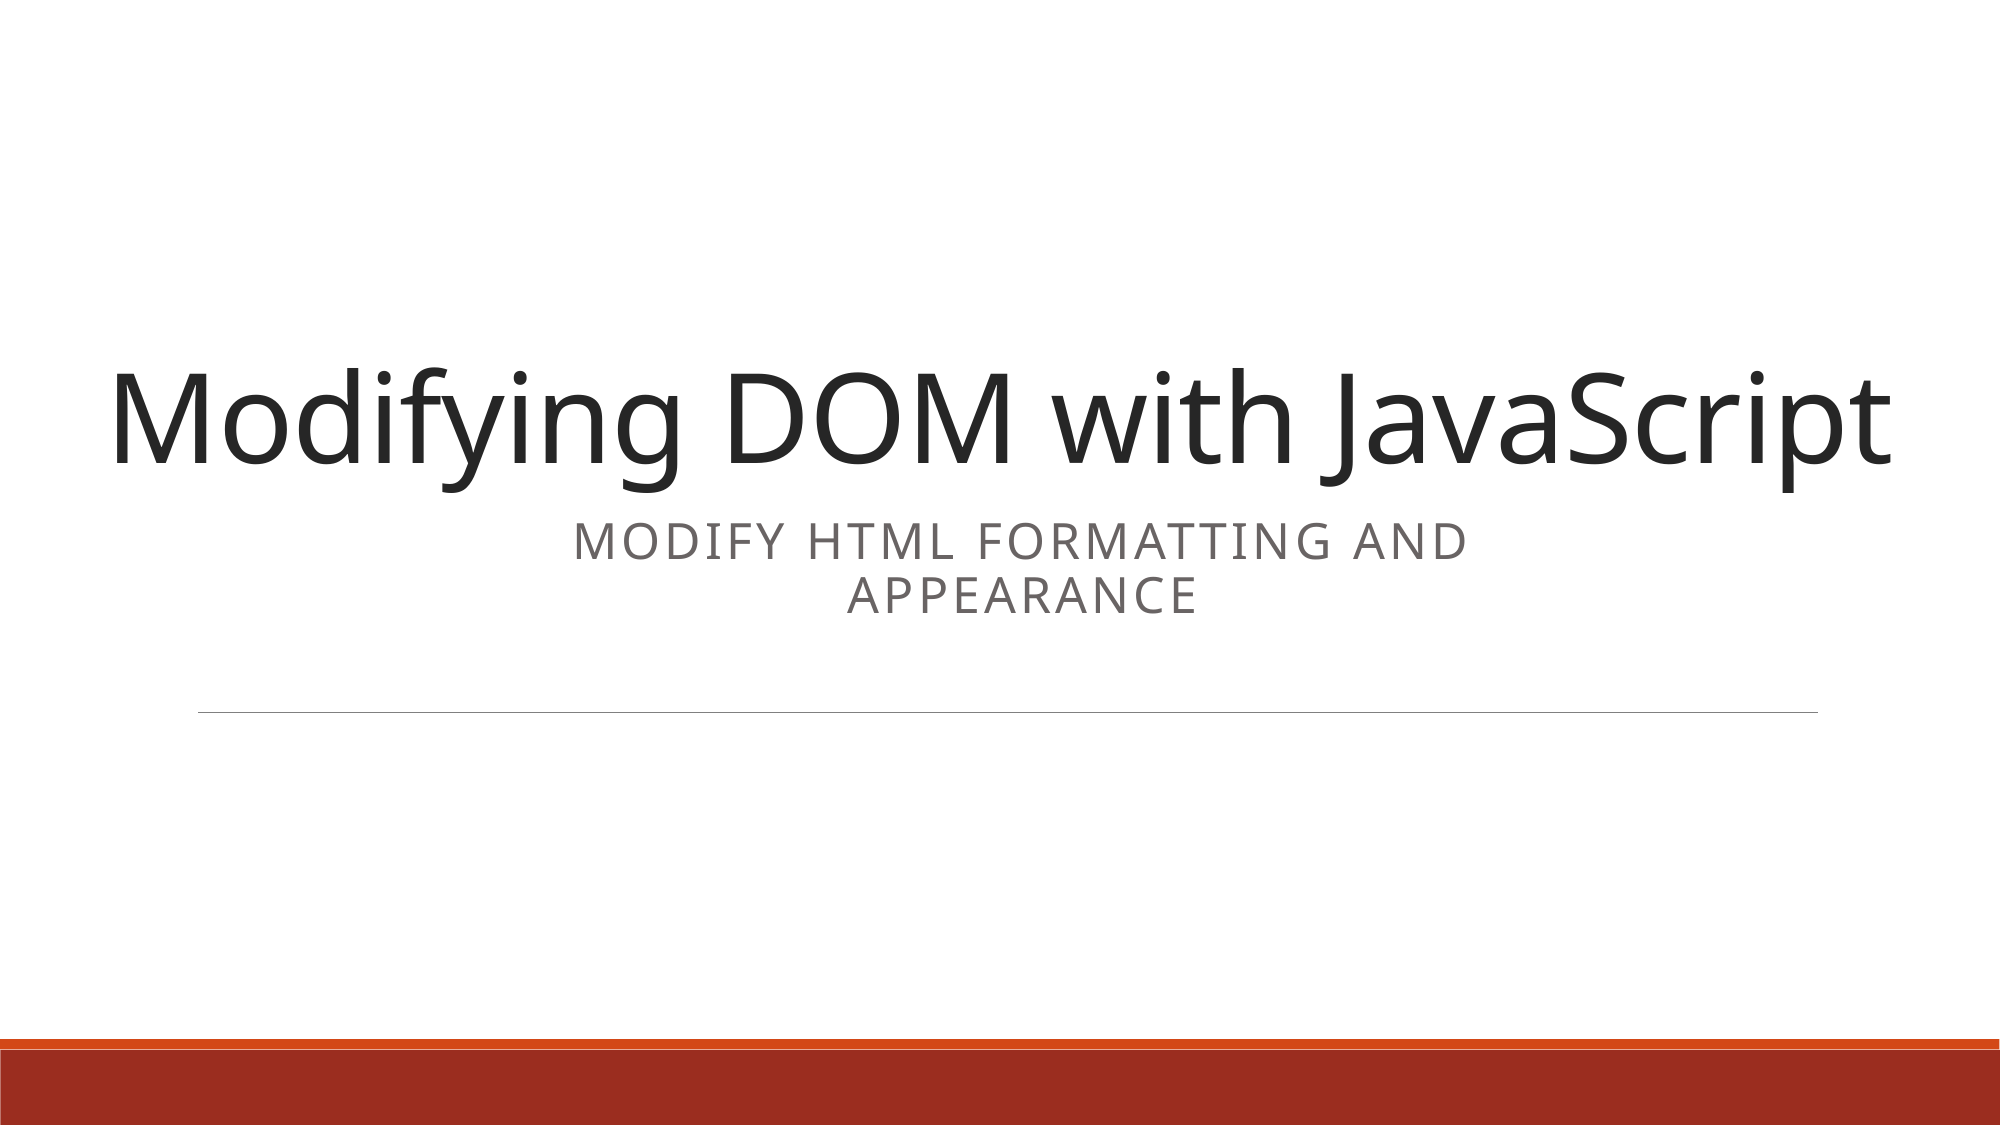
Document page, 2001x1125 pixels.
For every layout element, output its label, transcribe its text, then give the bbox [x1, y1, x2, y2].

text_box Modifying DOM with JavaScript [0, 255, 2000, 497]
text_box Modify HTML formatting and appearance [449, 509, 1596, 797]
